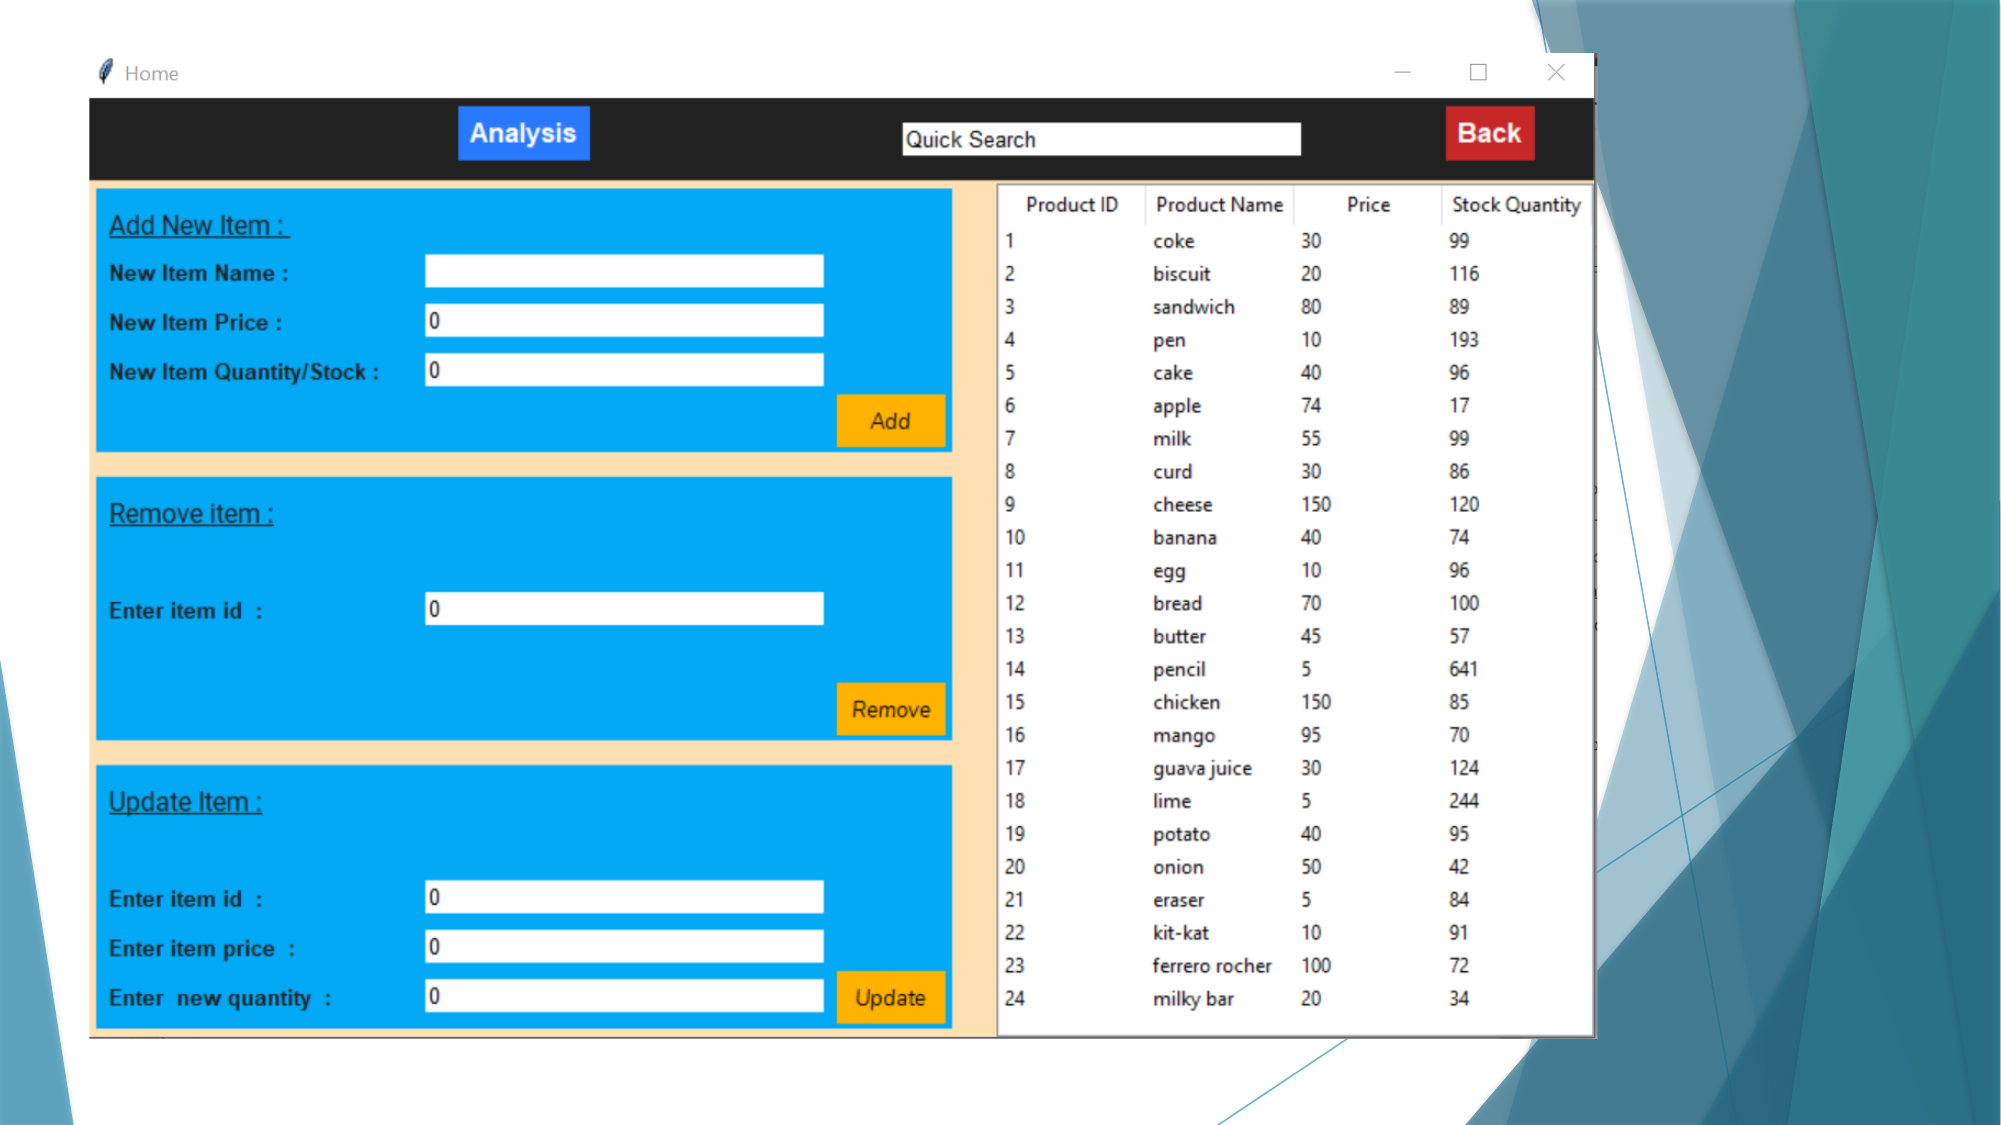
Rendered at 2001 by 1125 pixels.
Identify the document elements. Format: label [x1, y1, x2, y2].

list [88, 52, 1598, 1040]
